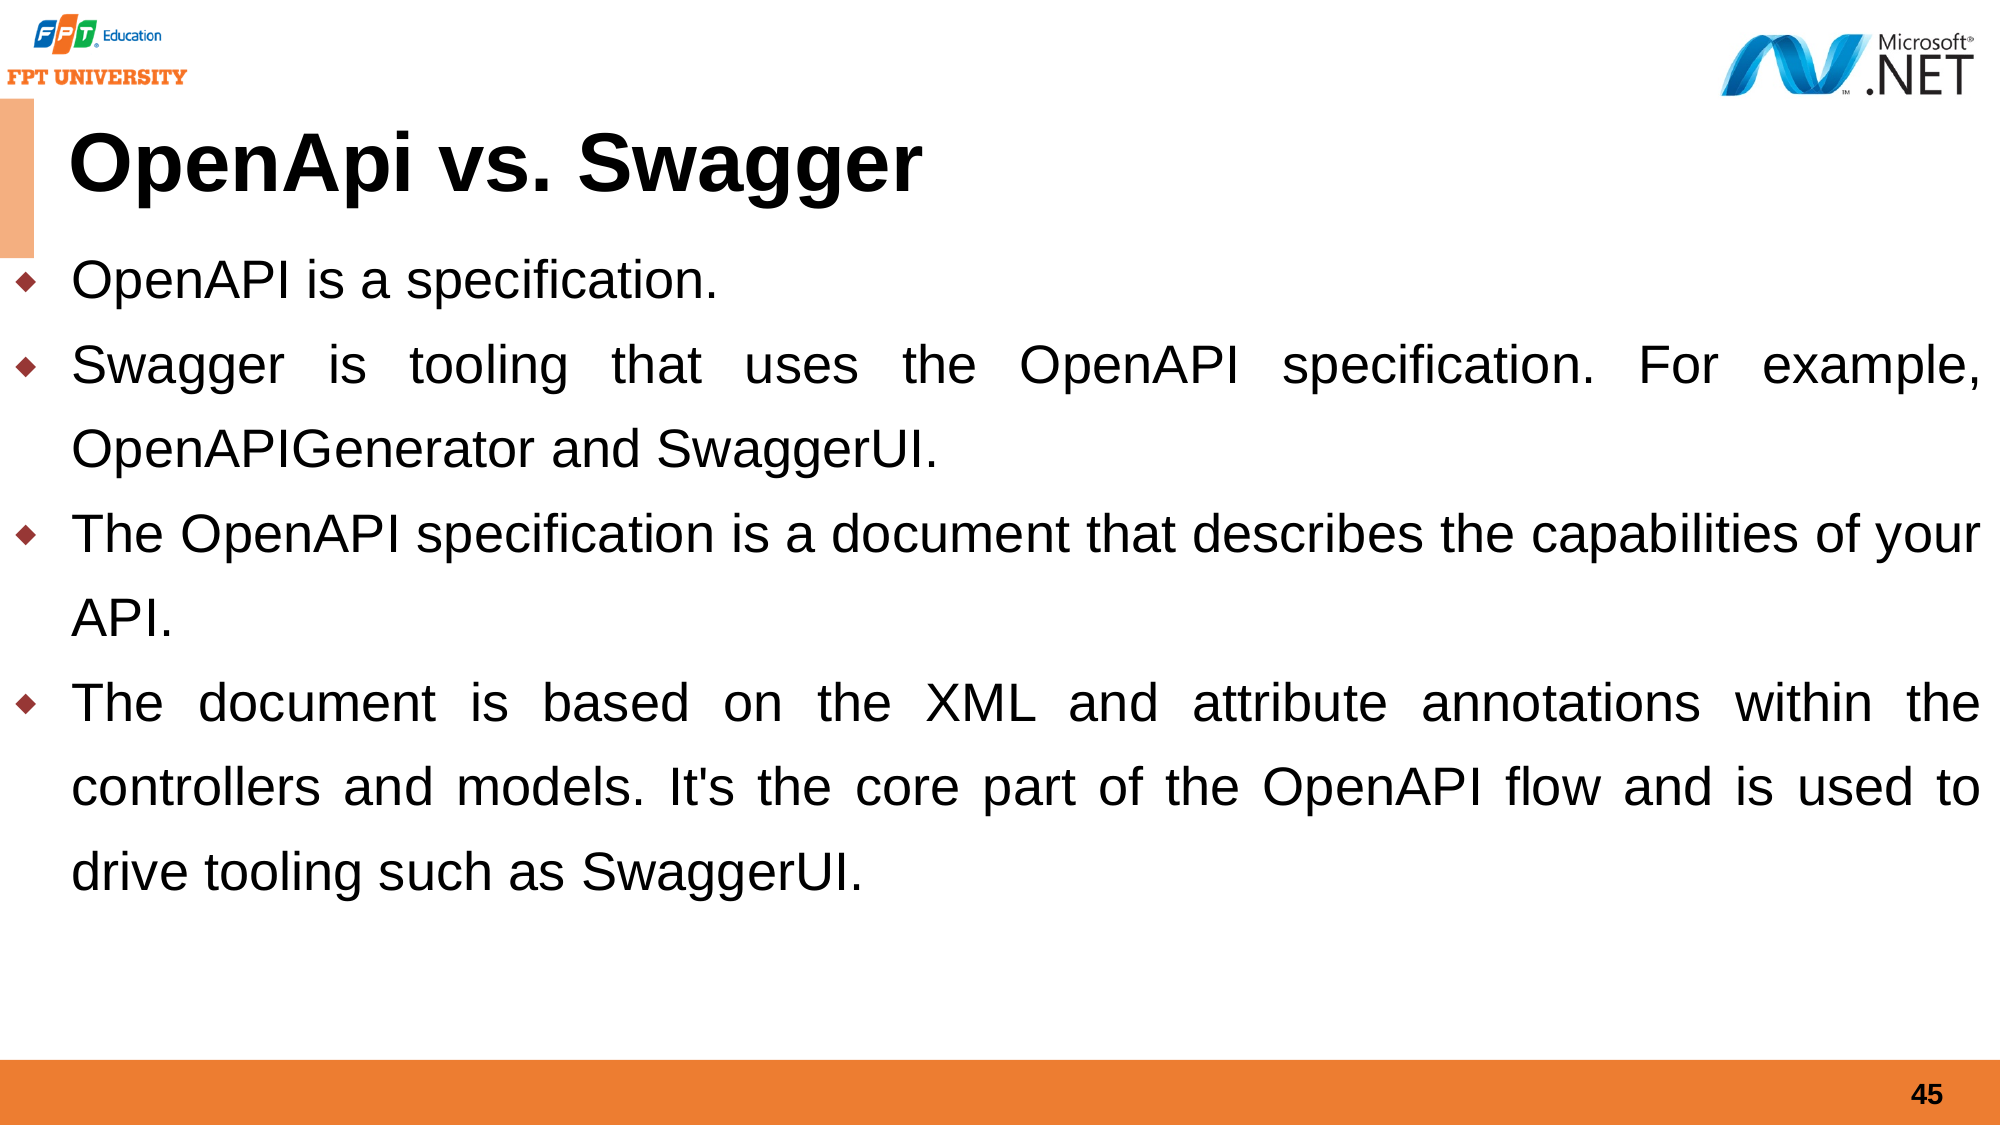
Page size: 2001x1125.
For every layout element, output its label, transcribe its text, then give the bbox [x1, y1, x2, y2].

list OpenAPI is a specification. Swagger is tooling that uses the OpenAPI specification. For example, OpenAPIGenerator and SwaggerUI. The OpenAPI specification is a document that describes the capabilities of your API. The document is based on the XML and attribute annotations within the controllers and models. It's the core part of the OpenAPI flow and is used to drive tooling such as SwaggerUI. [0, 217, 2000, 1057]
picture [0, 0, 194, 95]
slide_number 45 [1508, 1063, 1959, 1123]
title OpenApi vs. Swagger [53, 111, 2000, 217]
picture [1685, 0, 2001, 129]
